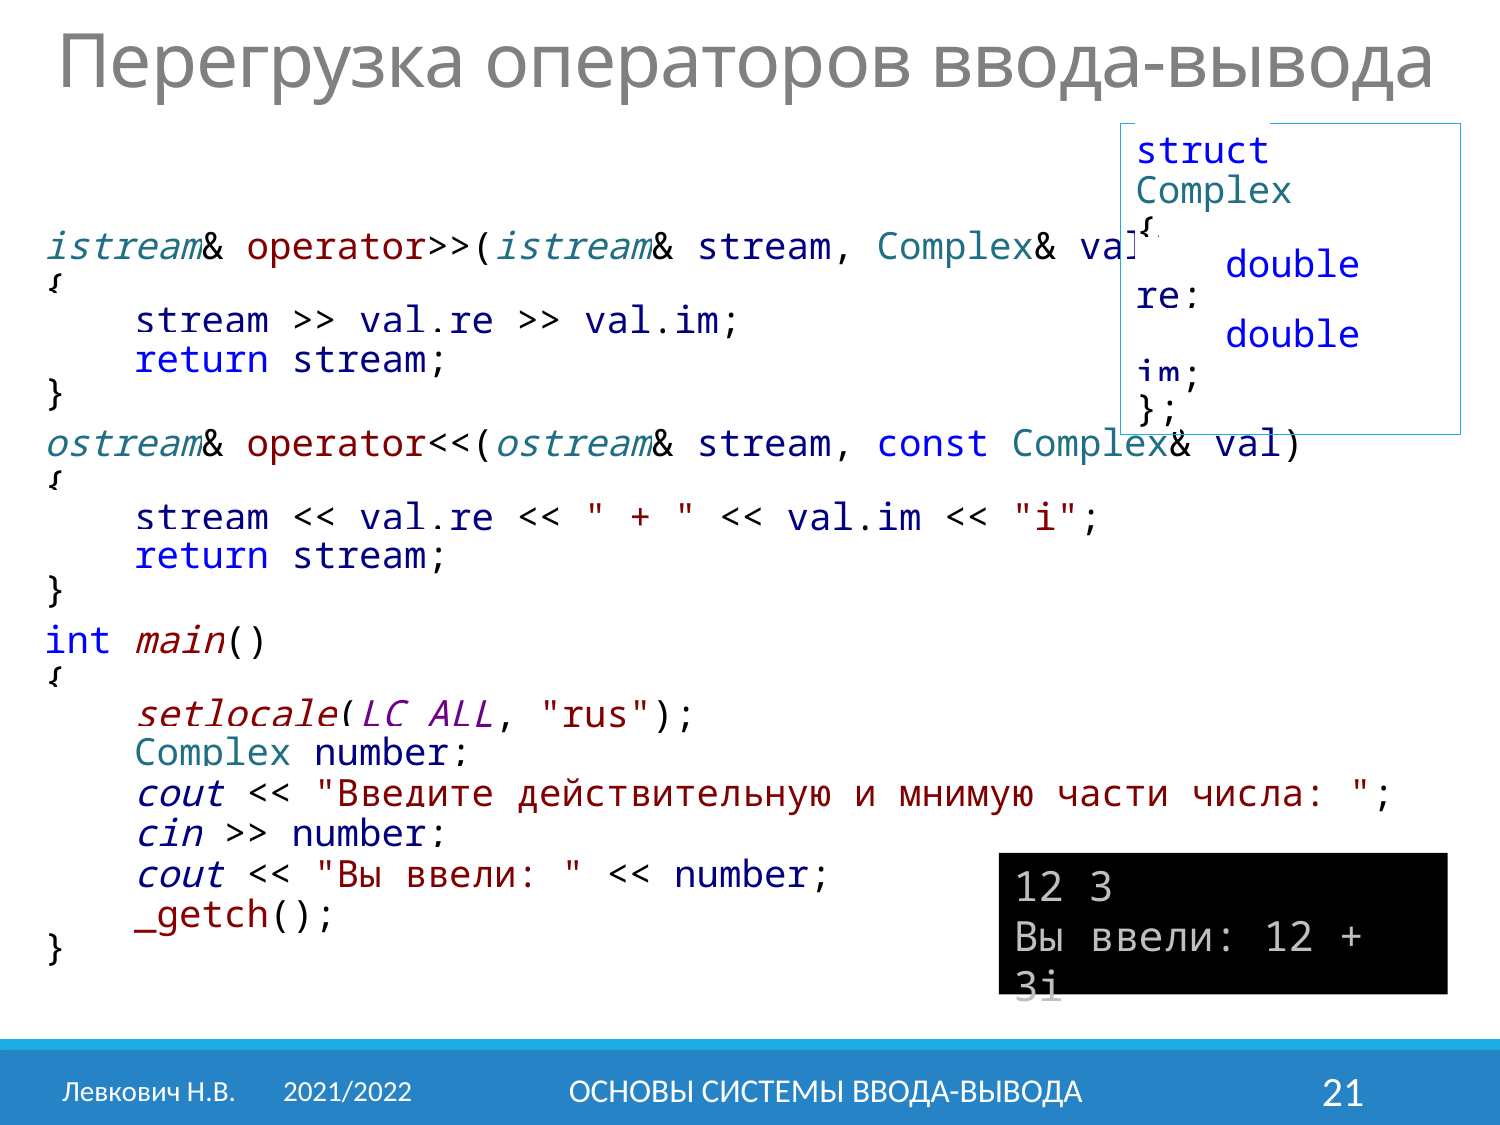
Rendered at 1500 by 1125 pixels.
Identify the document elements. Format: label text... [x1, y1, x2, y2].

slide_number 21 [1218, 1059, 1380, 1120]
text_box [28, 112, 1483, 965]
text_box istream& operator>>(istream& stream, Complex& val) { stream >> val.re >> val.im; return stream; } ostream& operator<<(ostream& stream, const Complex& val) { stream << val.re << " + " << val.im << "i"; return stream; } int main() { setlocale(LC_ALL, "rus"); Complex number; cout << "Введите действительную и мнимую части числа: "; cin >> number; cout << "Вы ввели: " << number; _getch(); } [29, 219, 1435, 975]
slide_number Левкович Н.В. 2021/2022 [47, 1059, 440, 1120]
text_box 12 3 Вы ввели: 12 + 3i [998, 852, 1448, 995]
text_box struct Complex { double re; double im; }; [1120, 123, 1461, 435]
footer ОСНОВЫ СИСТЕМЫ ВВОДА-ВЫВОДА [453, 1059, 1199, 1120]
title Перегрузка операторов ввода-вывода [41, 19, 1477, 112]
